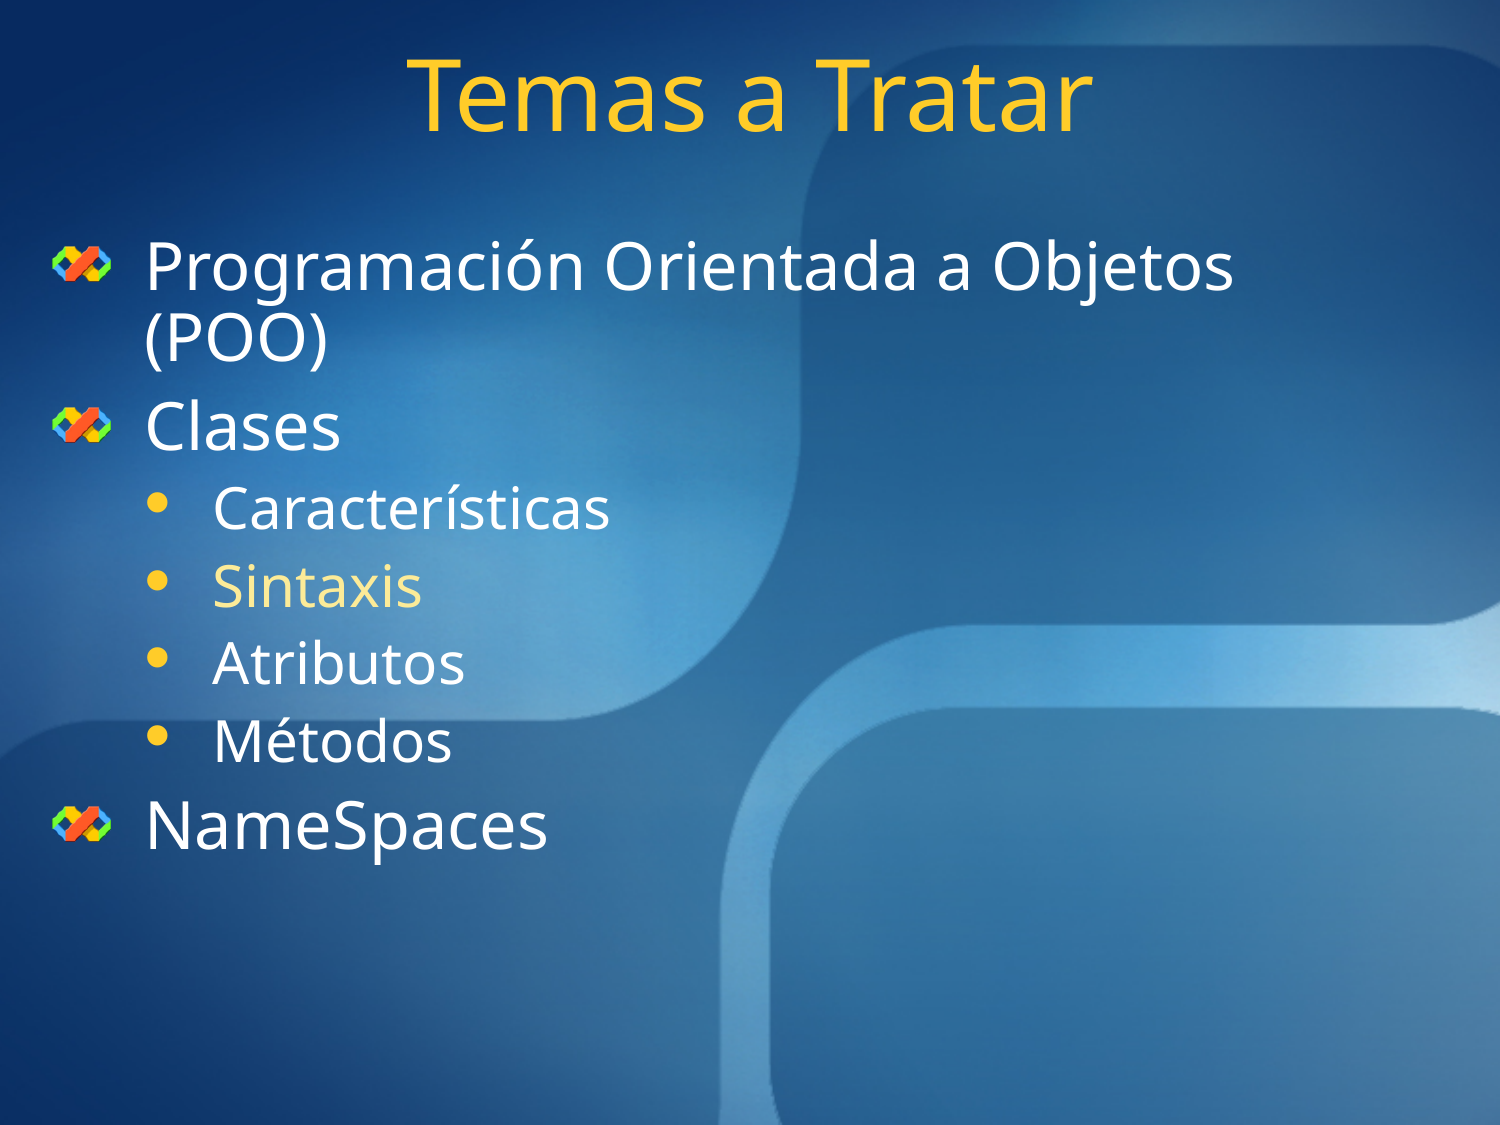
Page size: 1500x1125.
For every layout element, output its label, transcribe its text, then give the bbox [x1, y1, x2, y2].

list Programación Orientada a Objetos (POO) Clases Características Sintaxis Atributos Métodos NameSpaces [37, 224, 1426, 818]
picture [0, 0, 1500, 1125]
title Temas a Tratar [62, 37, 1440, 162]
